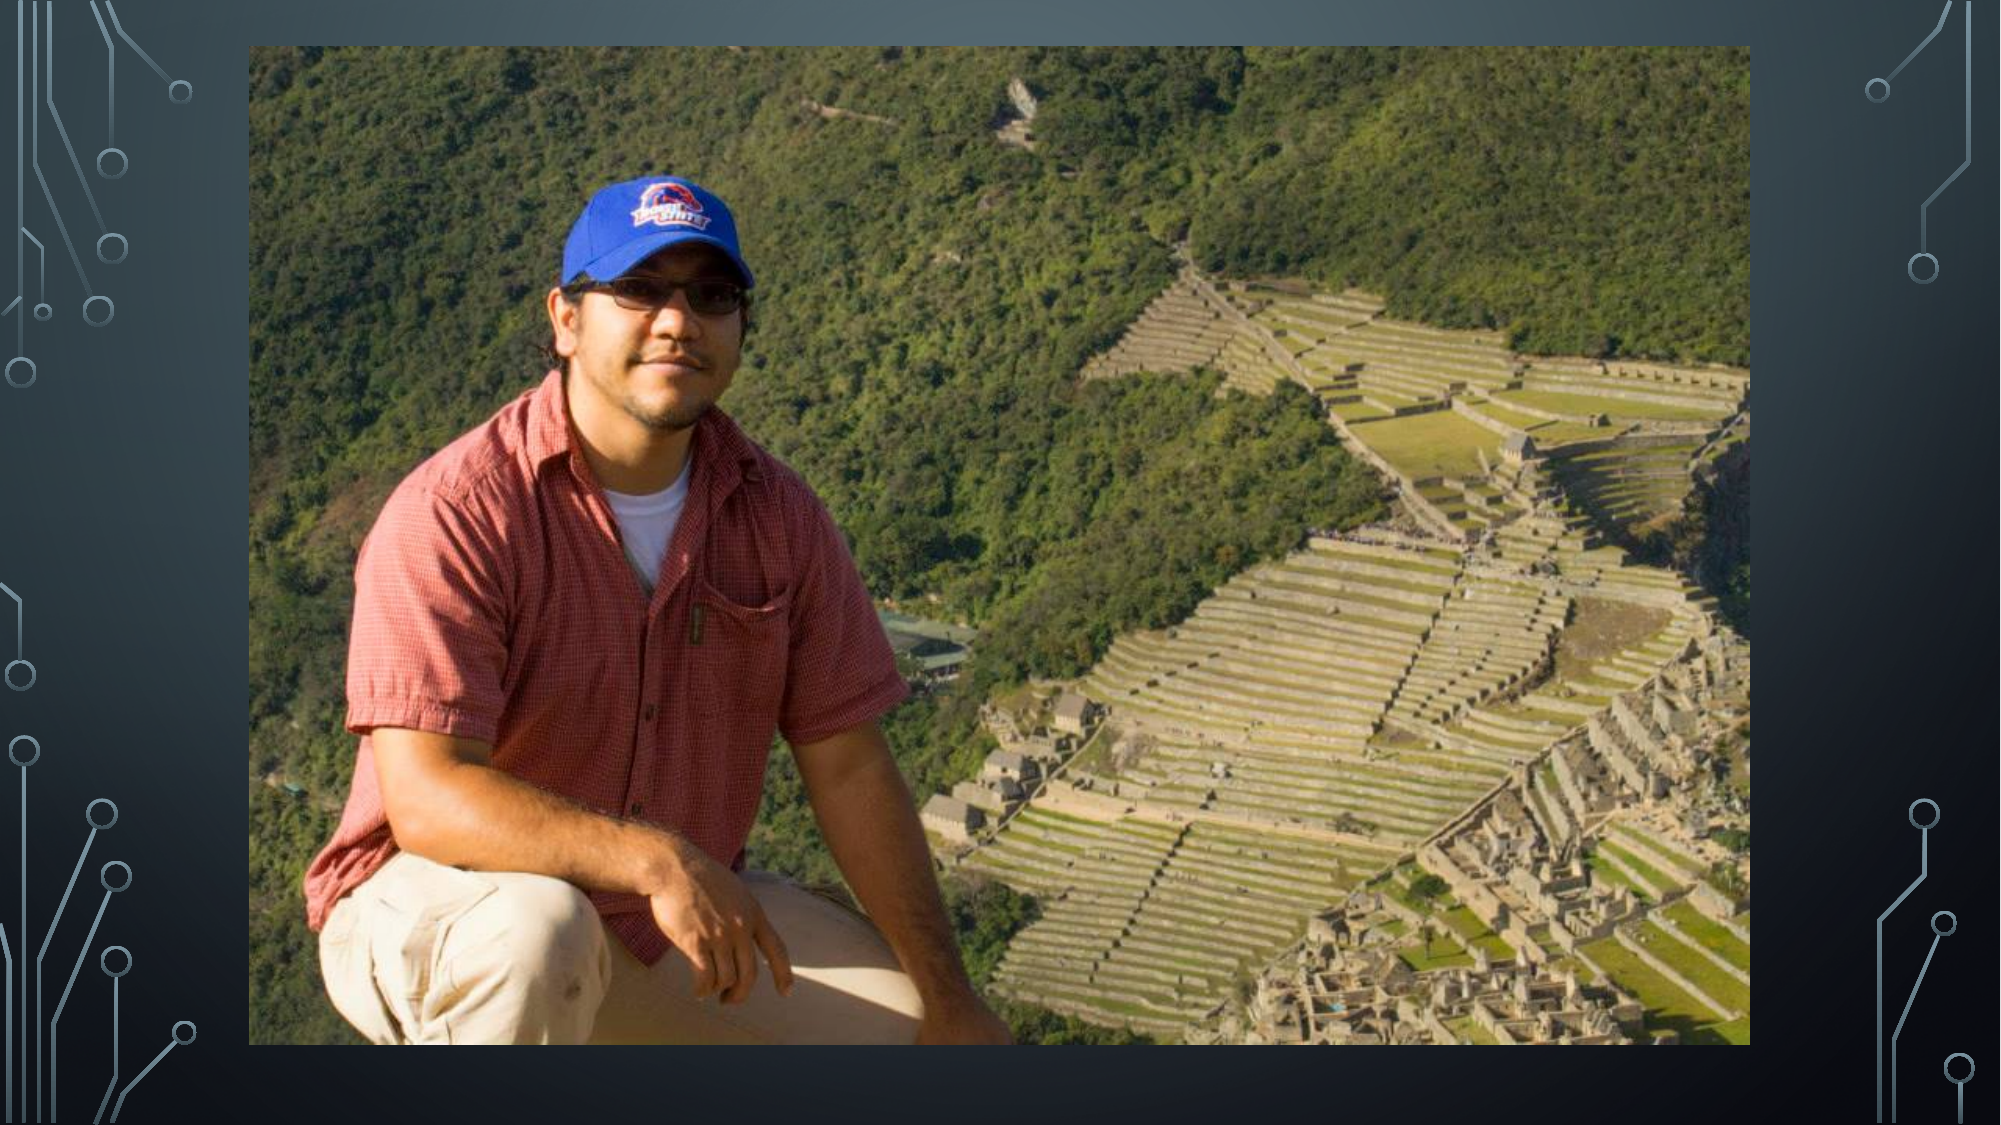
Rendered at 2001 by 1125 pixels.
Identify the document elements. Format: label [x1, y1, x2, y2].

picture [249, 46, 1750, 1046]
